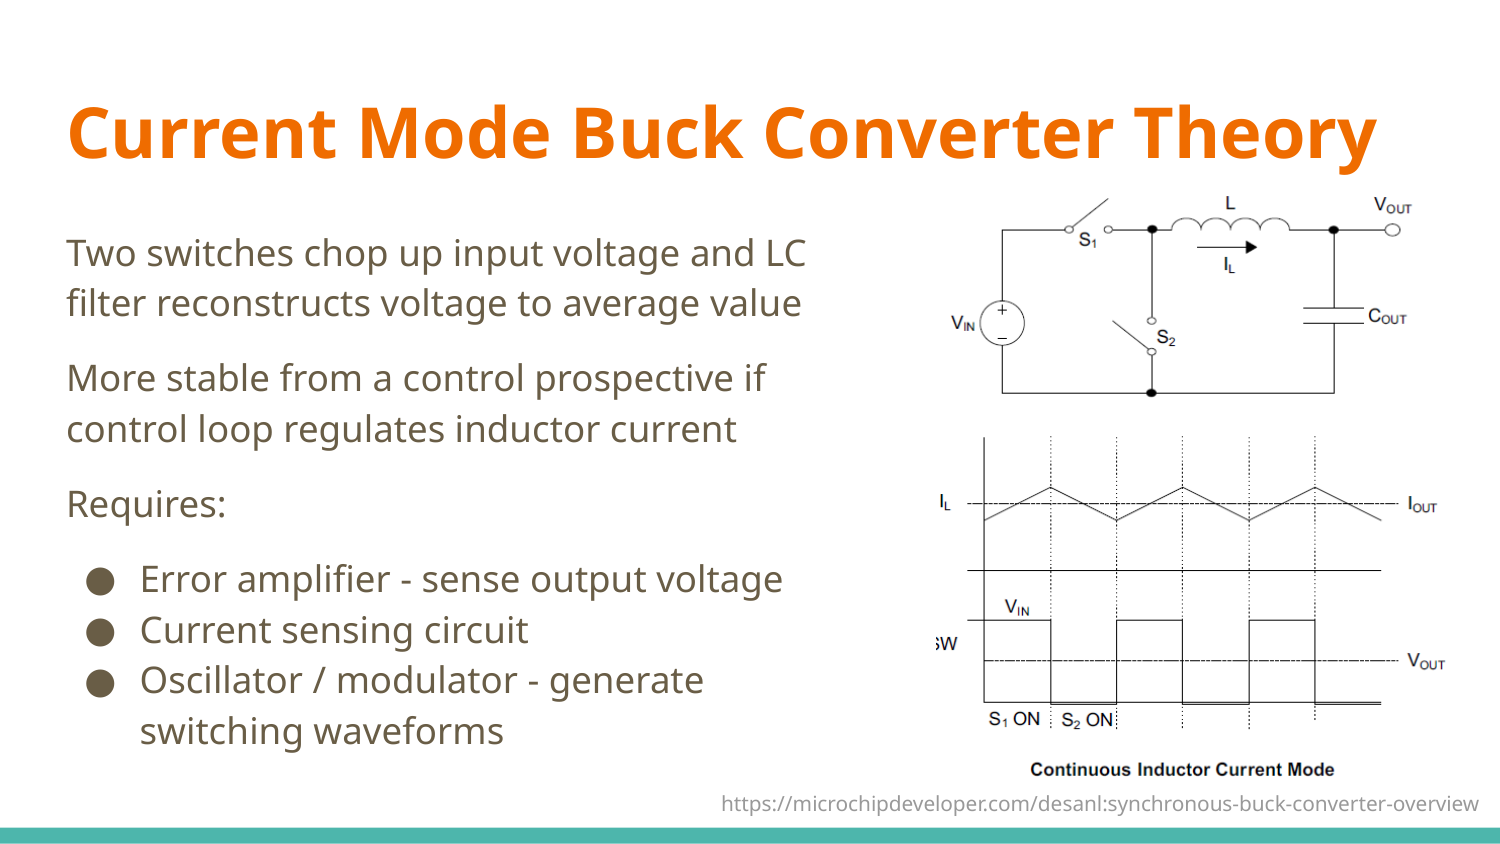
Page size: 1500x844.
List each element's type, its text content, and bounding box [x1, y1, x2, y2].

picture [935, 188, 1450, 794]
title Current Mode Buck Converter Theory [51, 72, 1449, 189]
list Two switches chop up input voltage and LC filter reconstructs voltage to average value More stable from a control prospective if control loop regulates inductor current Requires: Error amplifier - sense output voltage Current sensing circuit Oscillator / modulator - generate switching waveforms [51, 207, 887, 771]
text_box https://microchipdeveloper.com/desanl:synchronous-buck-converter-overview [406, 778, 1495, 829]
